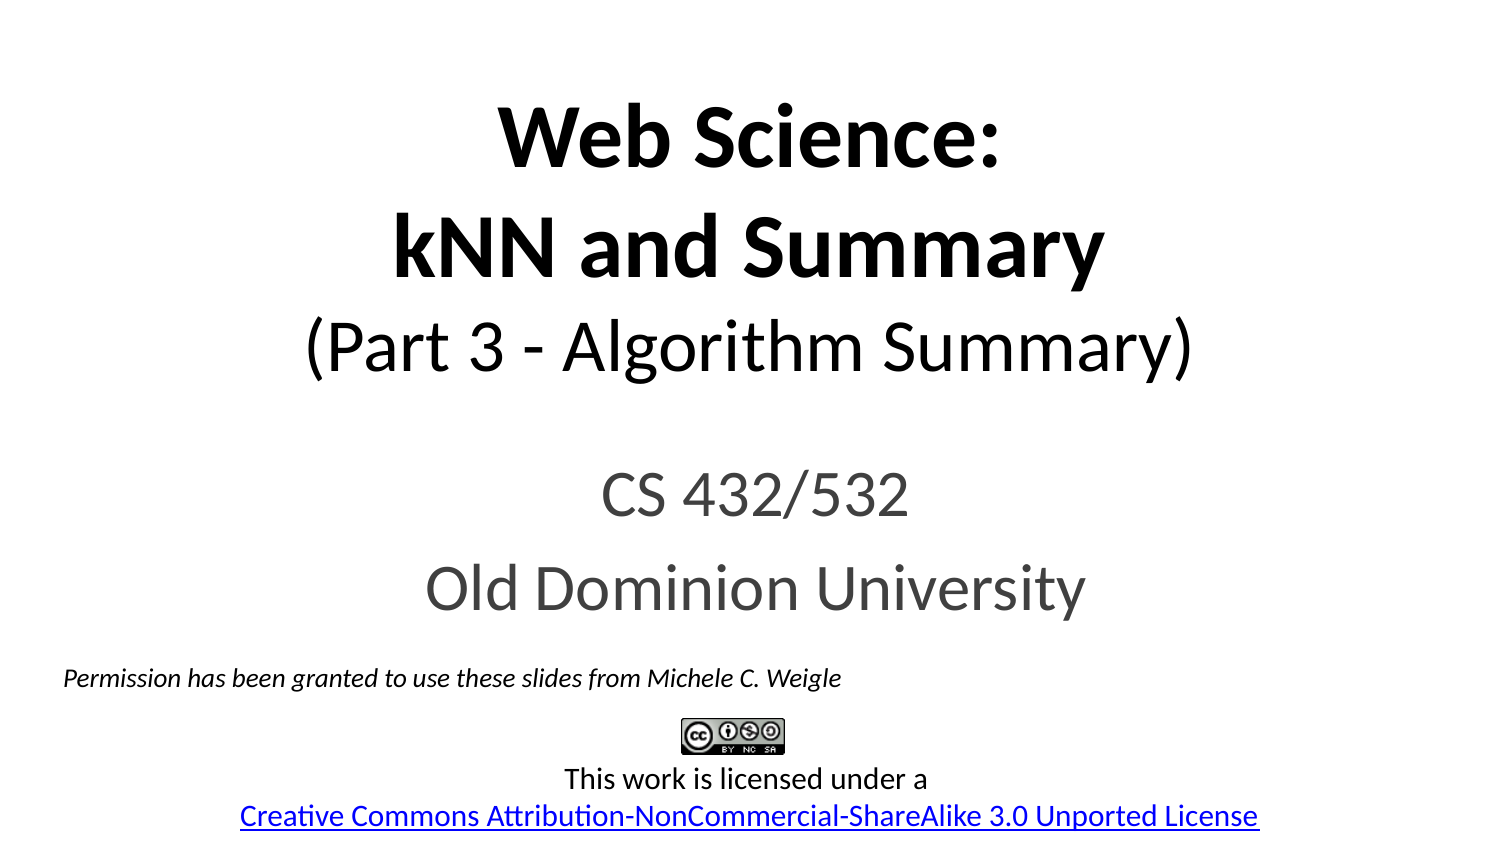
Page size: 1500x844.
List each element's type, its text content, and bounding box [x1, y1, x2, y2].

title Web Science: kNN and Summary (Part 3 - Algorithm Summary) [112, 75, 1388, 388]
text_box This work is licensed under a Creative Commons Attribution-NonCommercial-ShareAlike 3.0 Unported License [131, 750, 1369, 830]
text_box CS 432/532 Old Dominion University [231, 442, 1282, 645]
picture [680, 718, 785, 756]
text_box Permission has been granted to use these slides from Michele C. Weigle [48, 645, 1489, 703]
